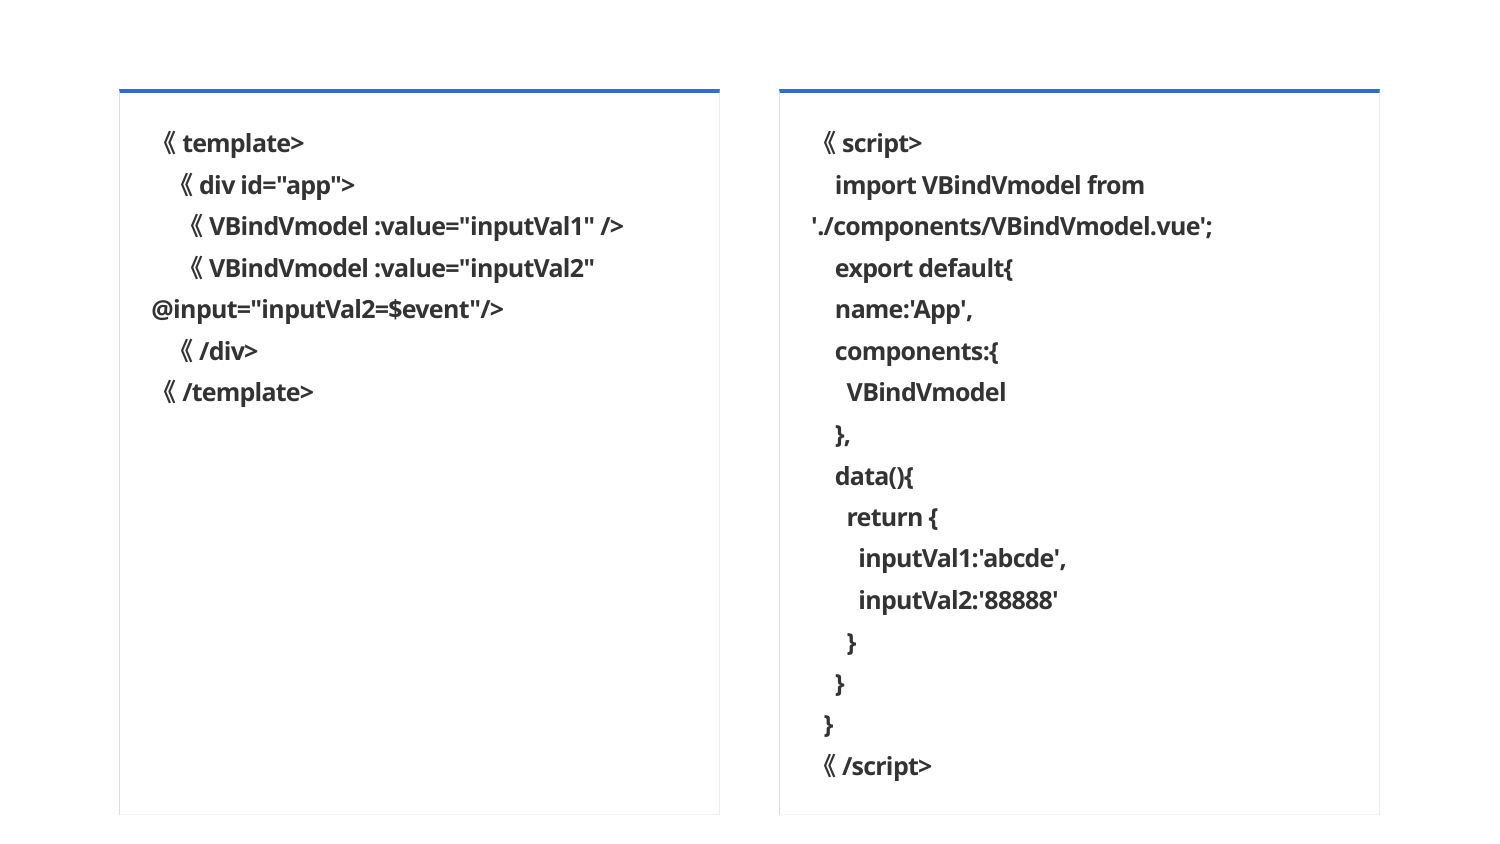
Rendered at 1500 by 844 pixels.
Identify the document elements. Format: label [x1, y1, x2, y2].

picture [779, 89, 1380, 815]
picture [119, 89, 720, 815]
